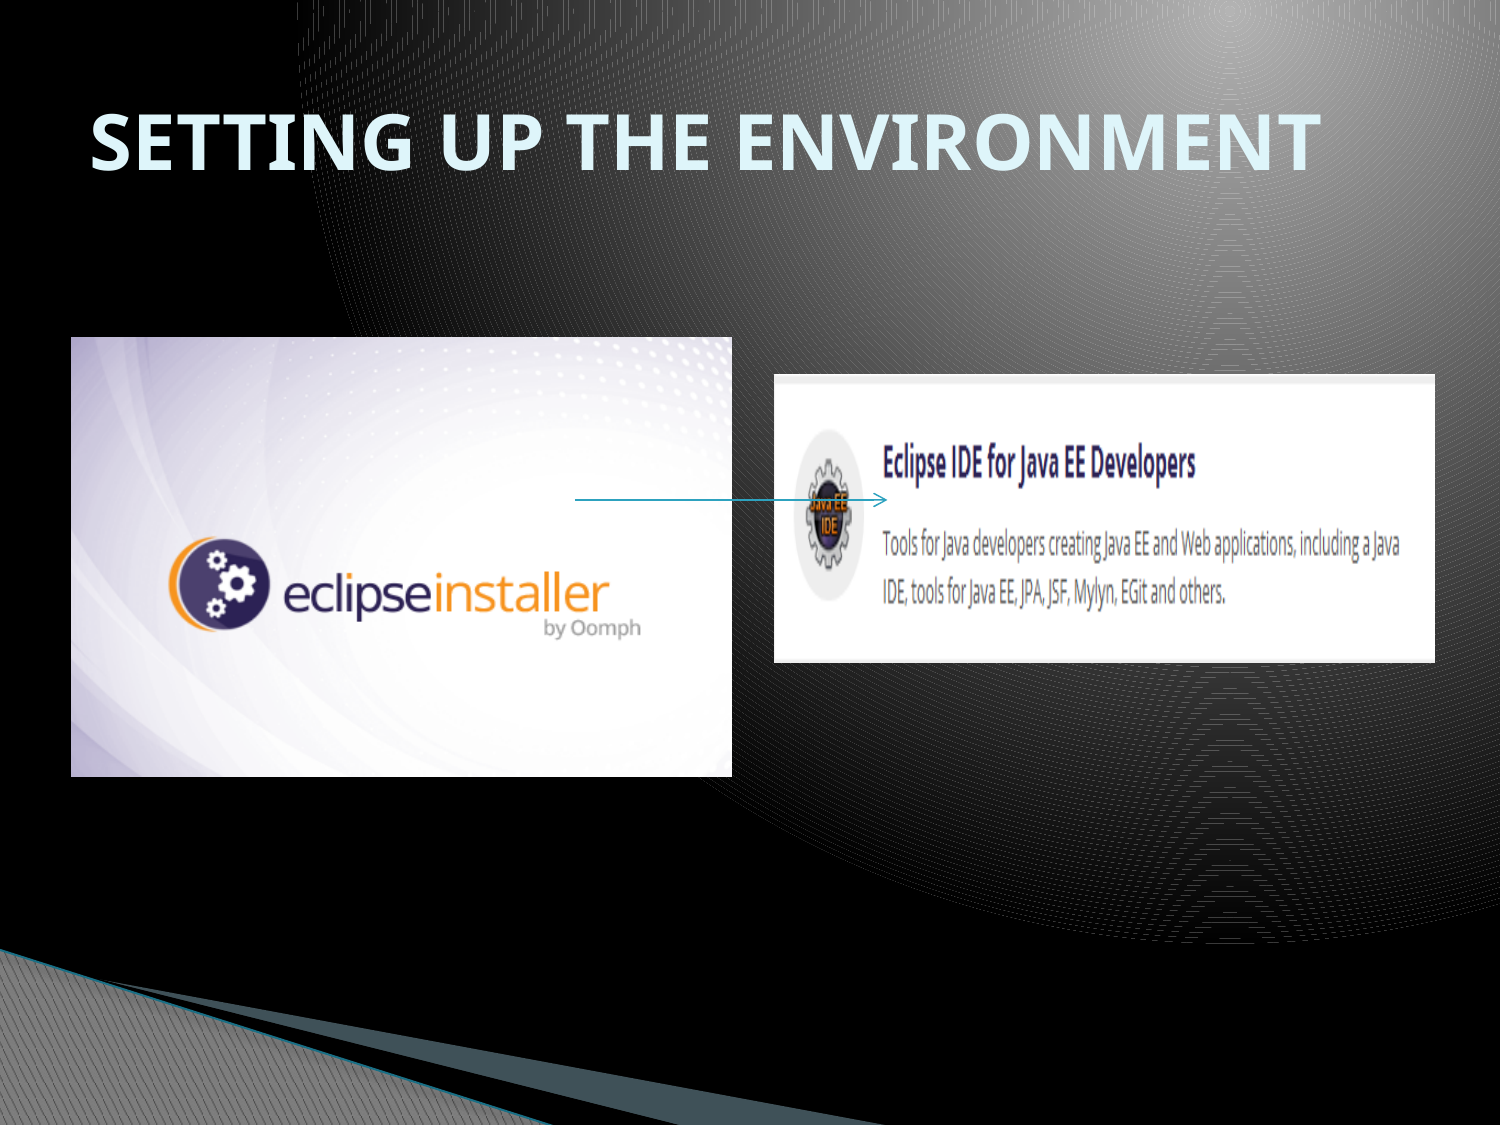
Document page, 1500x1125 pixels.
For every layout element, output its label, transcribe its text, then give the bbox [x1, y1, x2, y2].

title SETTING UP THE ENVIRONMENT [75, 45, 1425, 233]
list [774, 374, 1436, 663]
picture [0, 952, 543, 1125]
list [71, 337, 732, 777]
